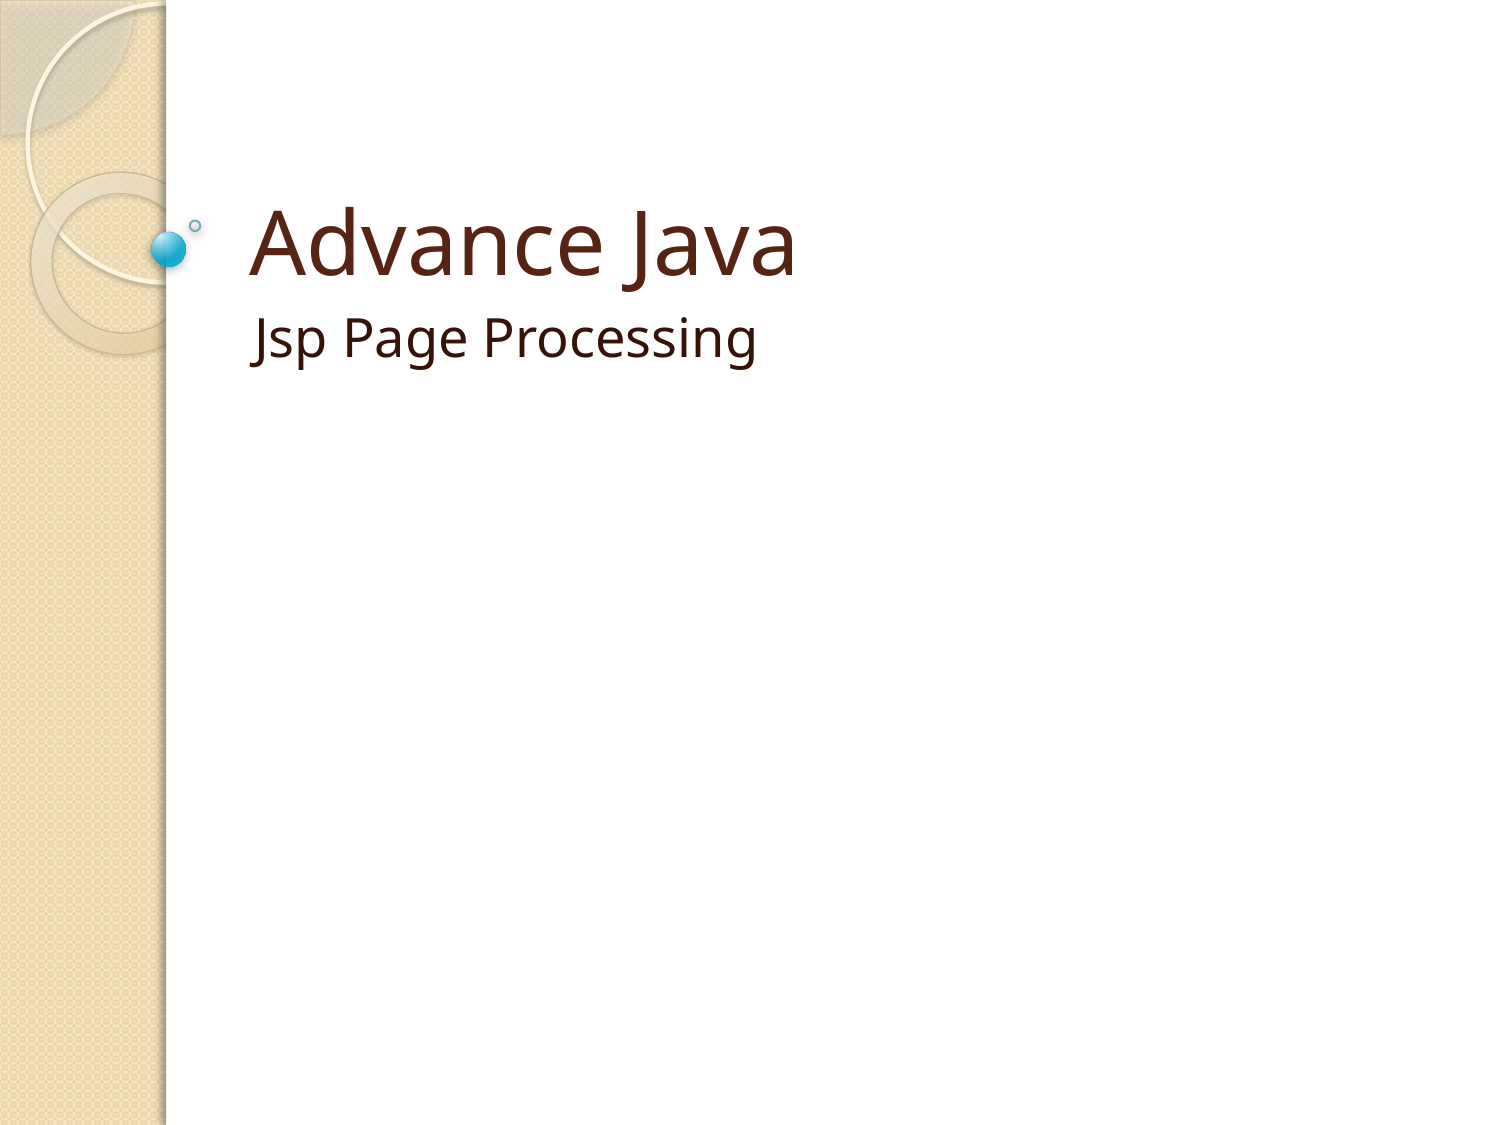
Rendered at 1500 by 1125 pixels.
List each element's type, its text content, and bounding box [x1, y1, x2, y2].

subtitle Jsp Page Processing [234, 303, 1450, 591]
title Advance Java [234, 59, 1450, 301]
